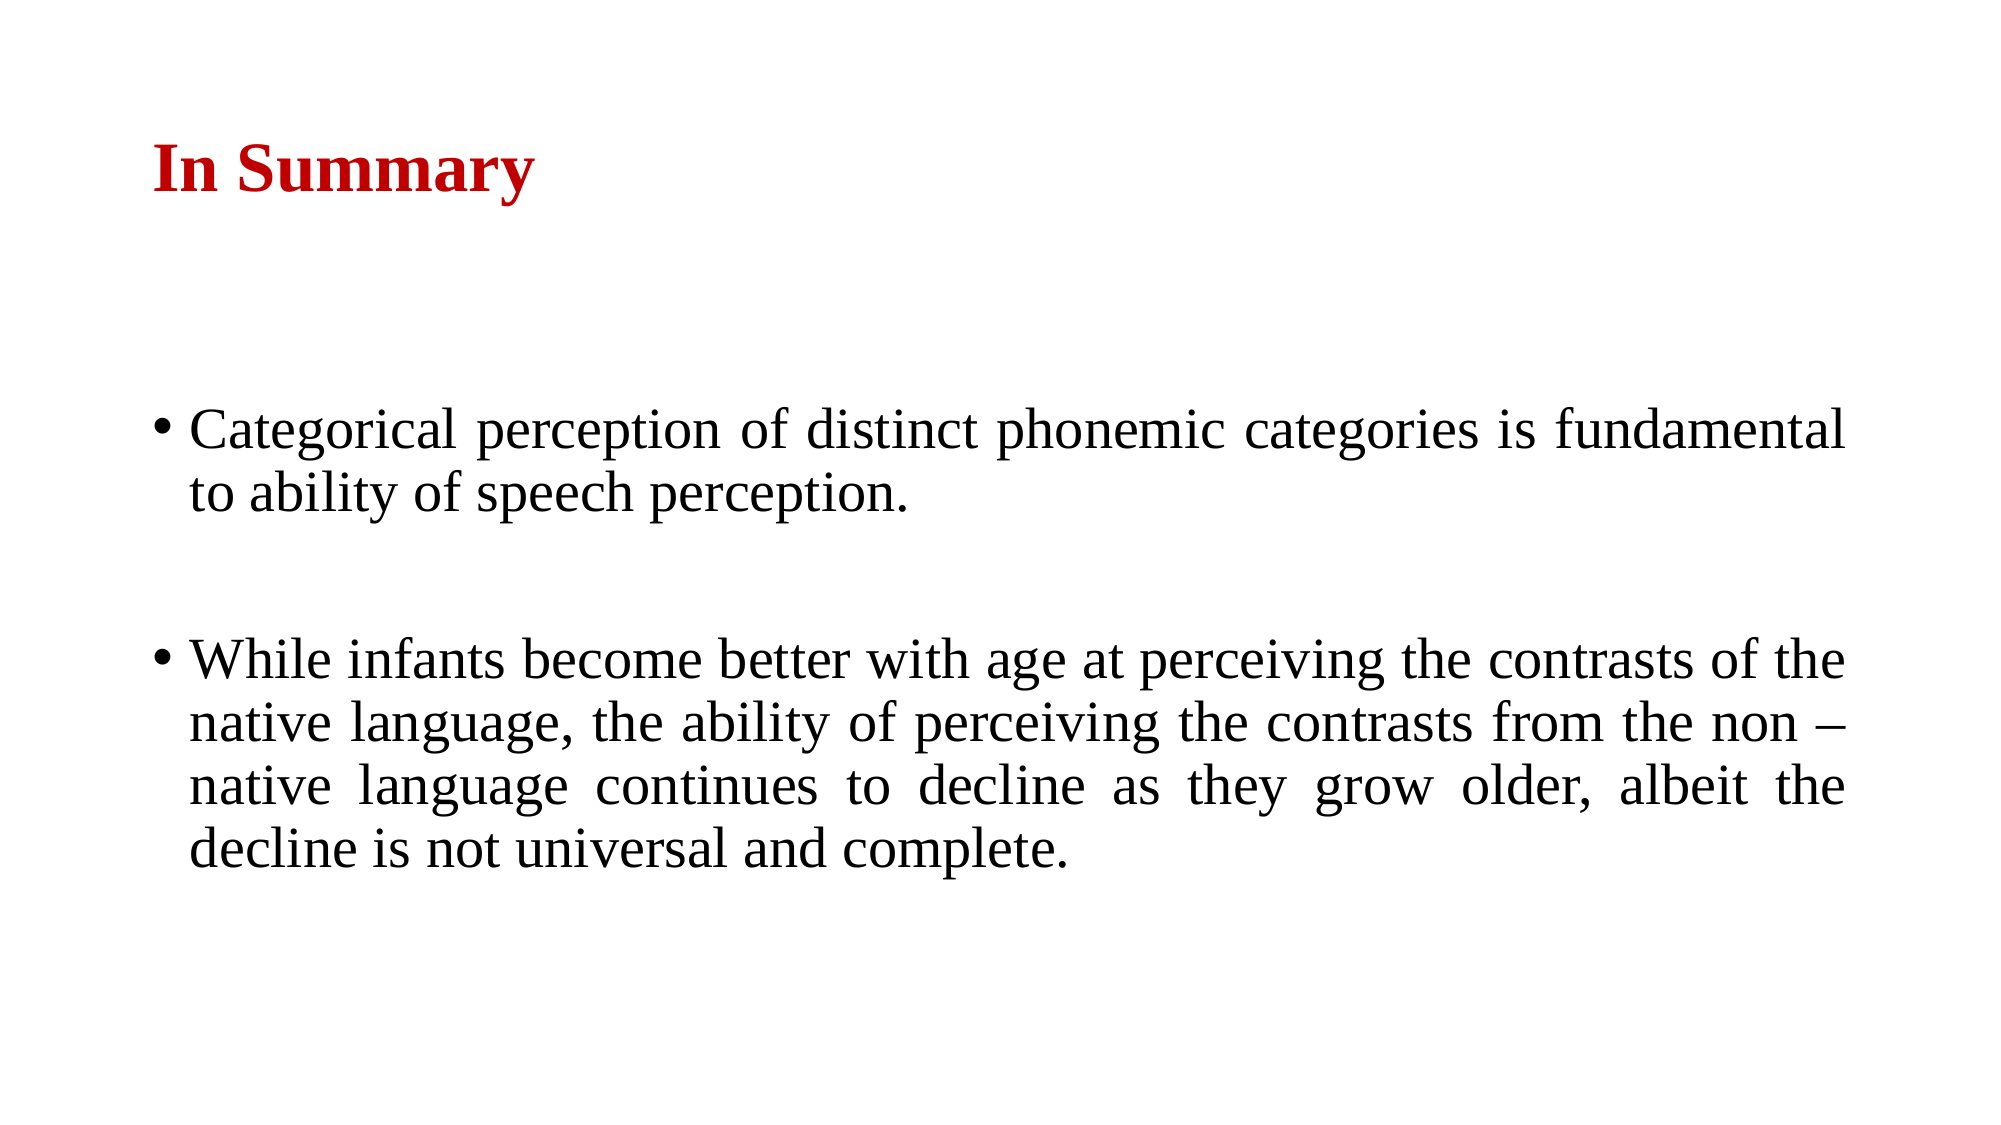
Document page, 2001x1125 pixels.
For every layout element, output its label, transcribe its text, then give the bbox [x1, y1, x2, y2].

title In Summary [137, 59, 1863, 278]
list Categorical perception of distinct phonemic categories is fundamental to ability of speech perception. While infants become better with age at perceiving the contrasts of the native language, the ability of perceiving the contrasts from the non – native language continues to decline as they grow older, albeit the decline is not universal and complete. [137, 299, 1863, 1014]
